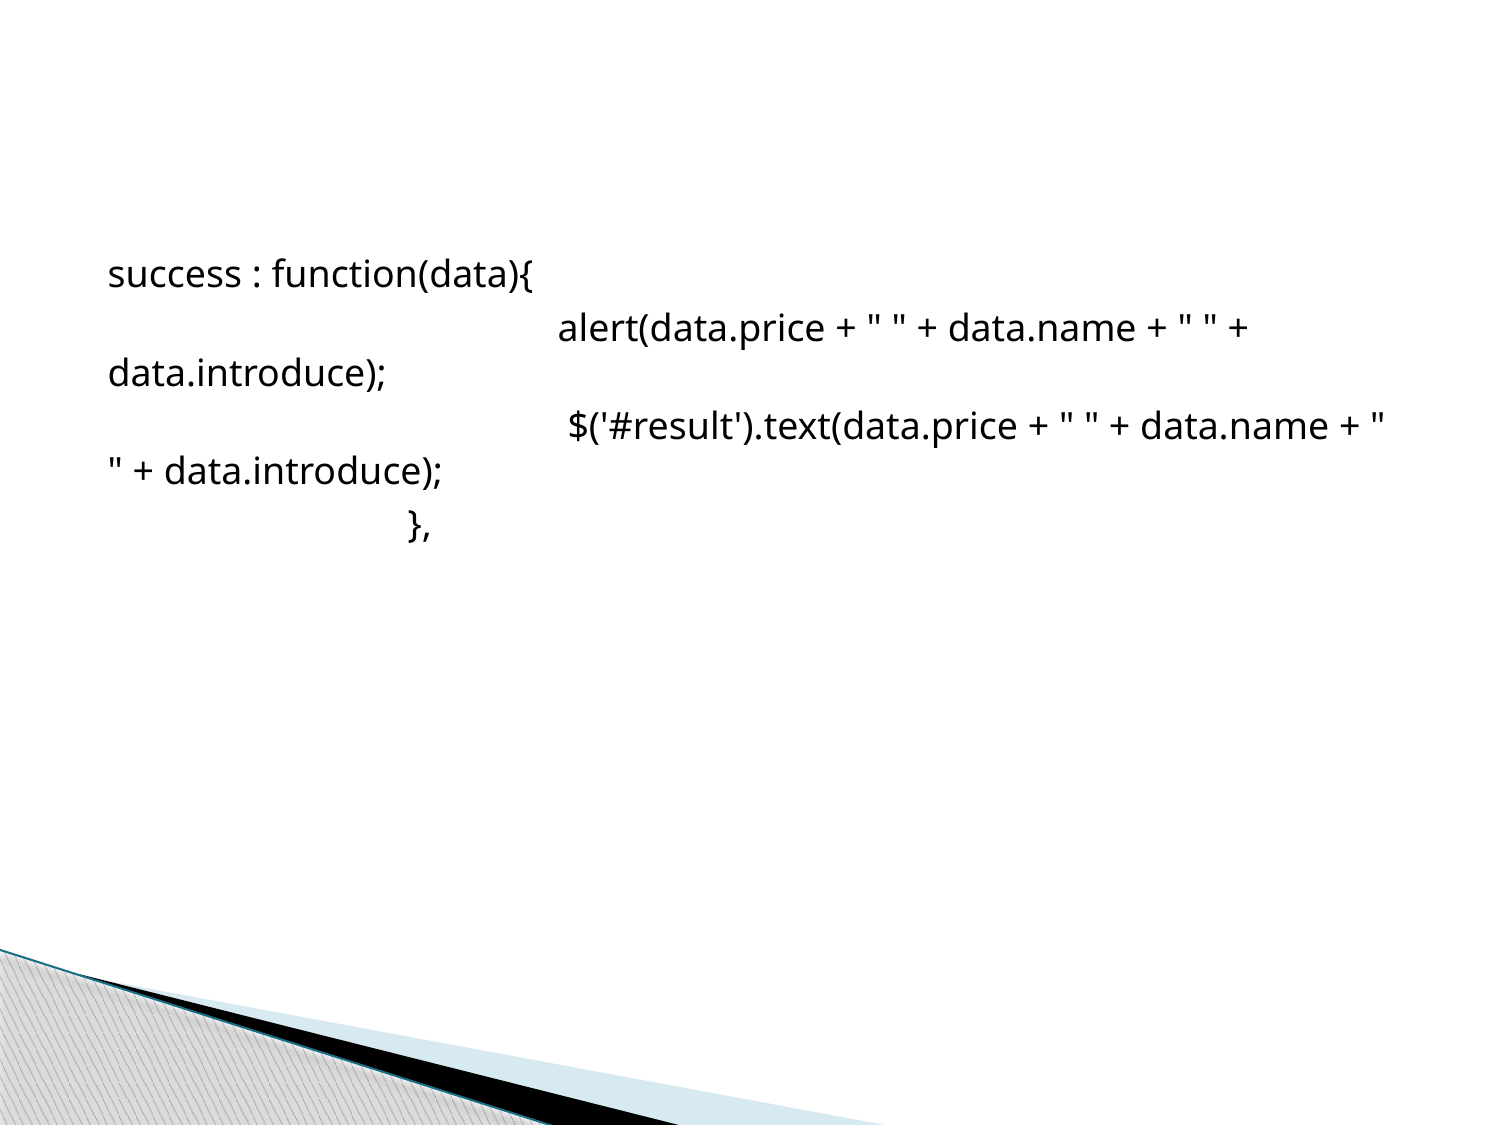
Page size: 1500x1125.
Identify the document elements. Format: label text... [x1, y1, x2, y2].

list success : function(data){ alert(data.price + " " + data.name + " " + data.introduce); $('#result').text(data.price + " " + data.name + " " + data.introduce); }, [75, 243, 1425, 986]
